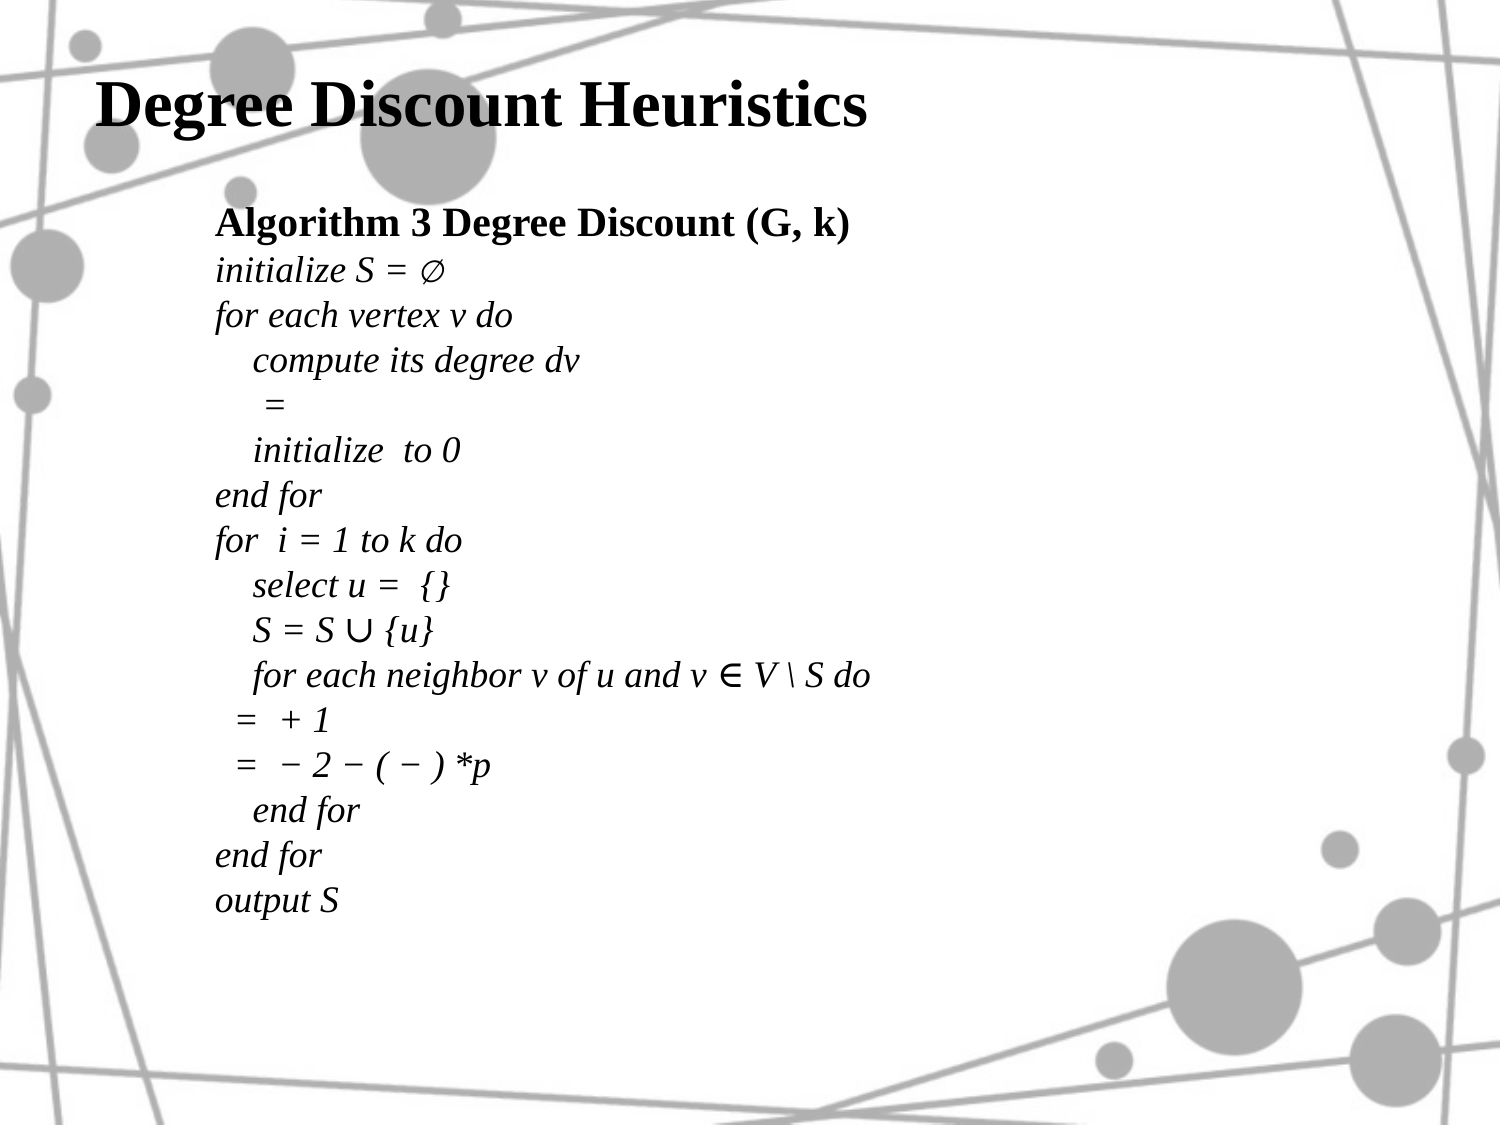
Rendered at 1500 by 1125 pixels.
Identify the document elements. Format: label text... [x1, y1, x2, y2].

text_box Degree Discount Heuristics [94, 79, 870, 147]
